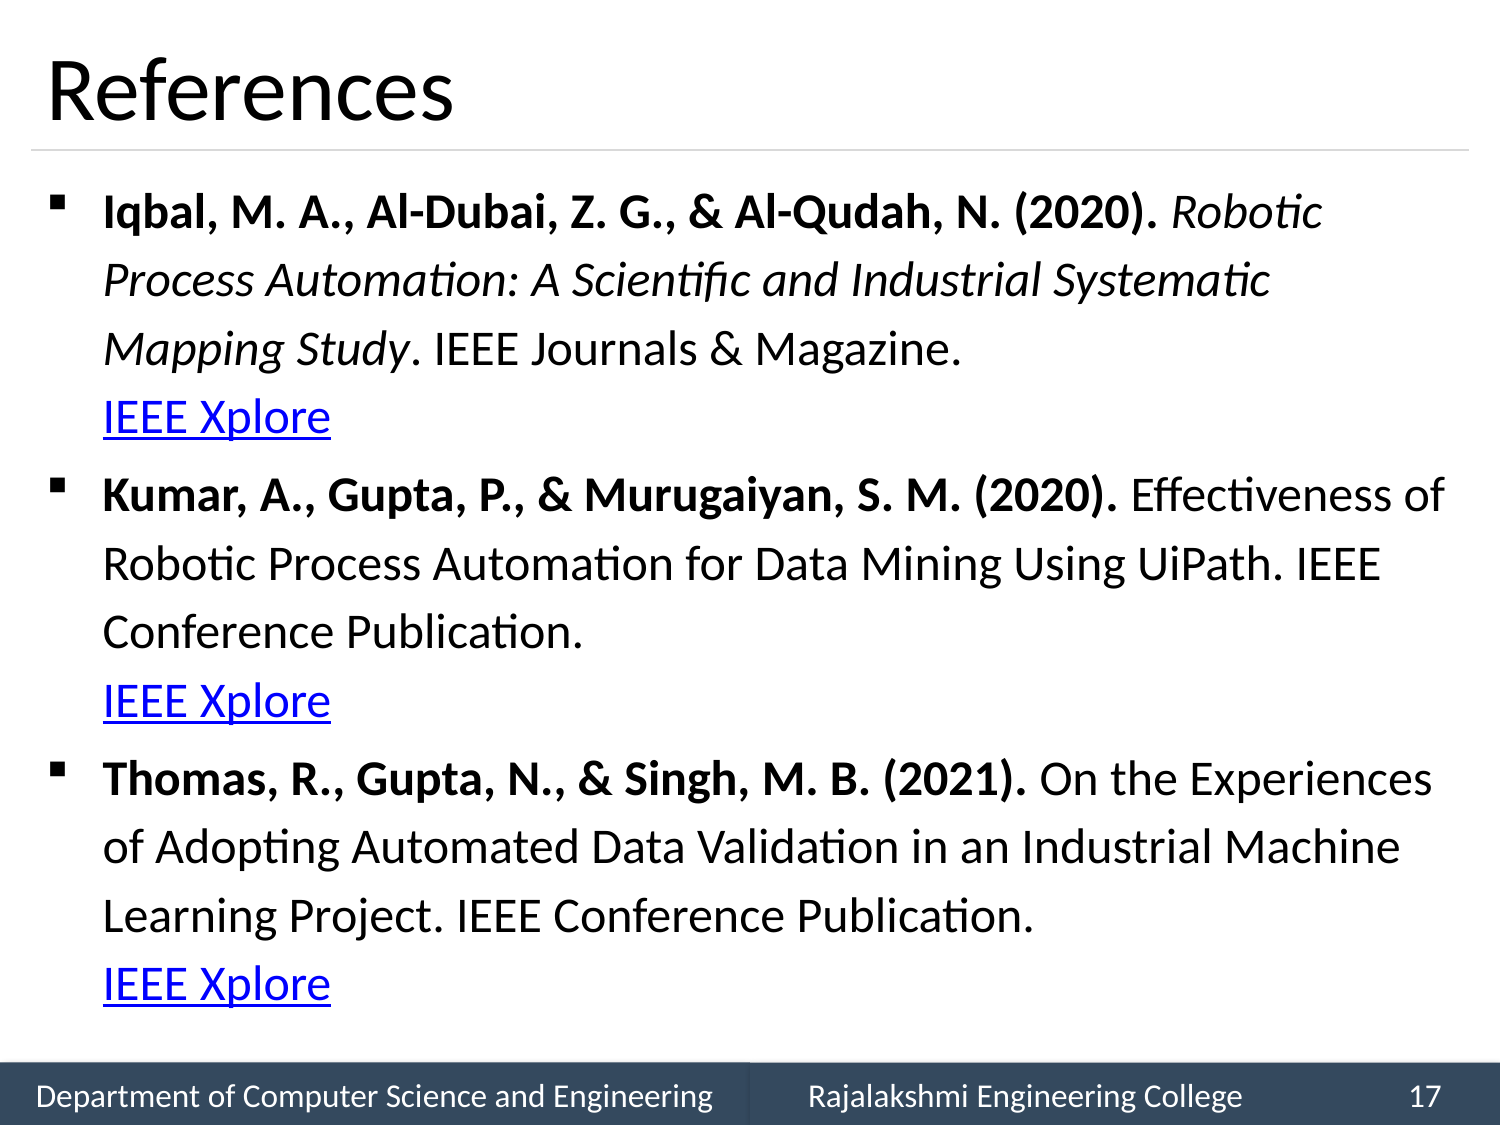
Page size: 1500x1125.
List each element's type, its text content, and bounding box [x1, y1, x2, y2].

list Iqbal, M. A., Al-Dubai, Z. G., & Al-Qudah, N. (2020). Robotic Process Automation: A Scientific and Industrial Systematic Mapping Study. IEEE Journals & Magazine. IEEE Xplore Kumar, A., Gupta, P., & Murugaiyan, S. M. (2020). Effectiveness of Robotic Process Automation for Data Mining Using UiPath. IEEE Conference Publication. IEEE Xplore Thomas, R., Gupta, N., & Singh, M. B. (2021). On the Experiences of Adopting Automated Data Validation in an Industrial Machine Learning Project. IEEE Conference Publication. IEEE Xplore [31, 162, 1469, 1038]
title References [31, 17, 1469, 150]
